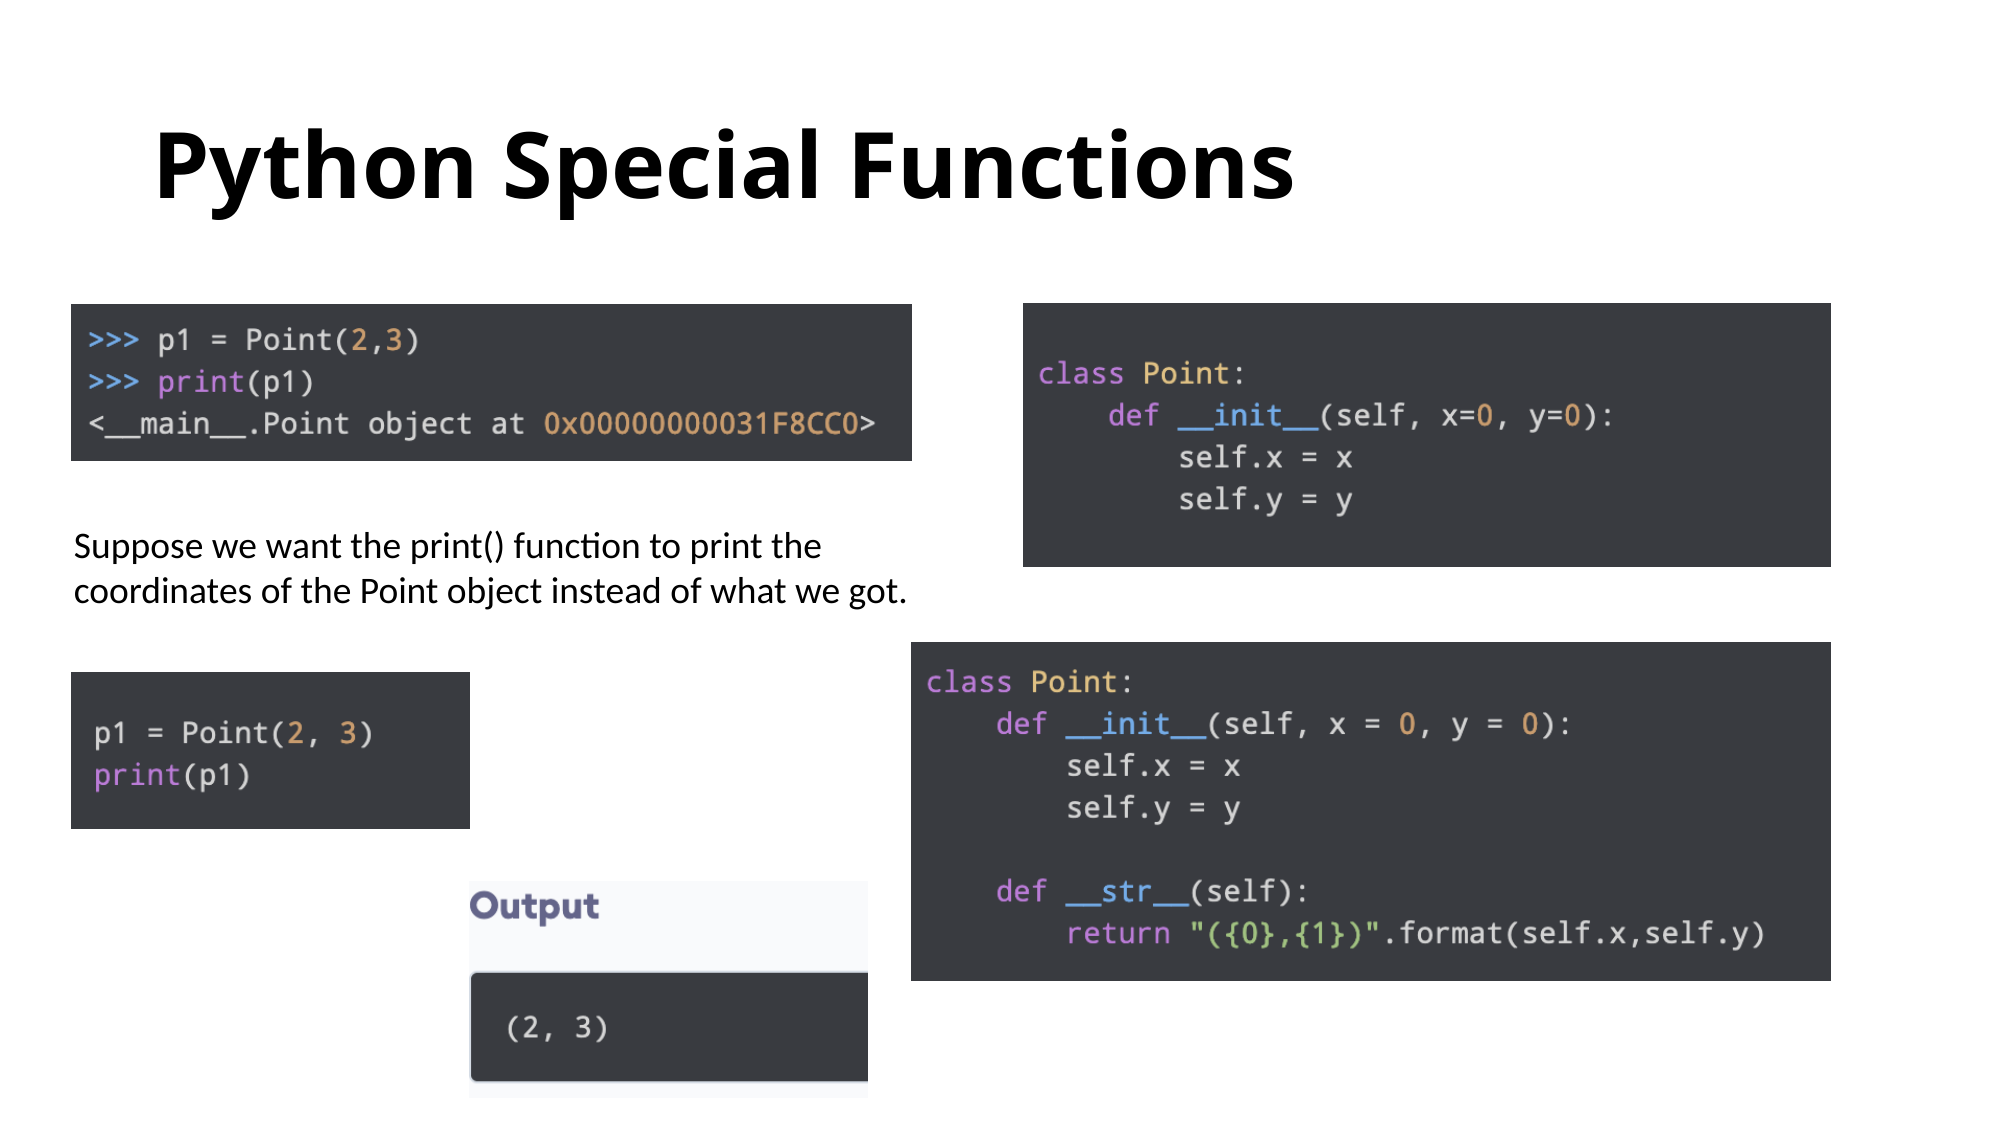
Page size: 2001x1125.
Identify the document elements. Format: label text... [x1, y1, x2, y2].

picture [911, 642, 1831, 981]
title Python Special Functions [137, 59, 1863, 278]
picture [469, 881, 868, 1098]
picture [71, 304, 912, 461]
picture [71, 672, 470, 829]
text_box Suppose we want the print() function to print the coordinates of the Point object instead of what we got. [59, 513, 924, 619]
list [1023, 303, 1831, 567]
